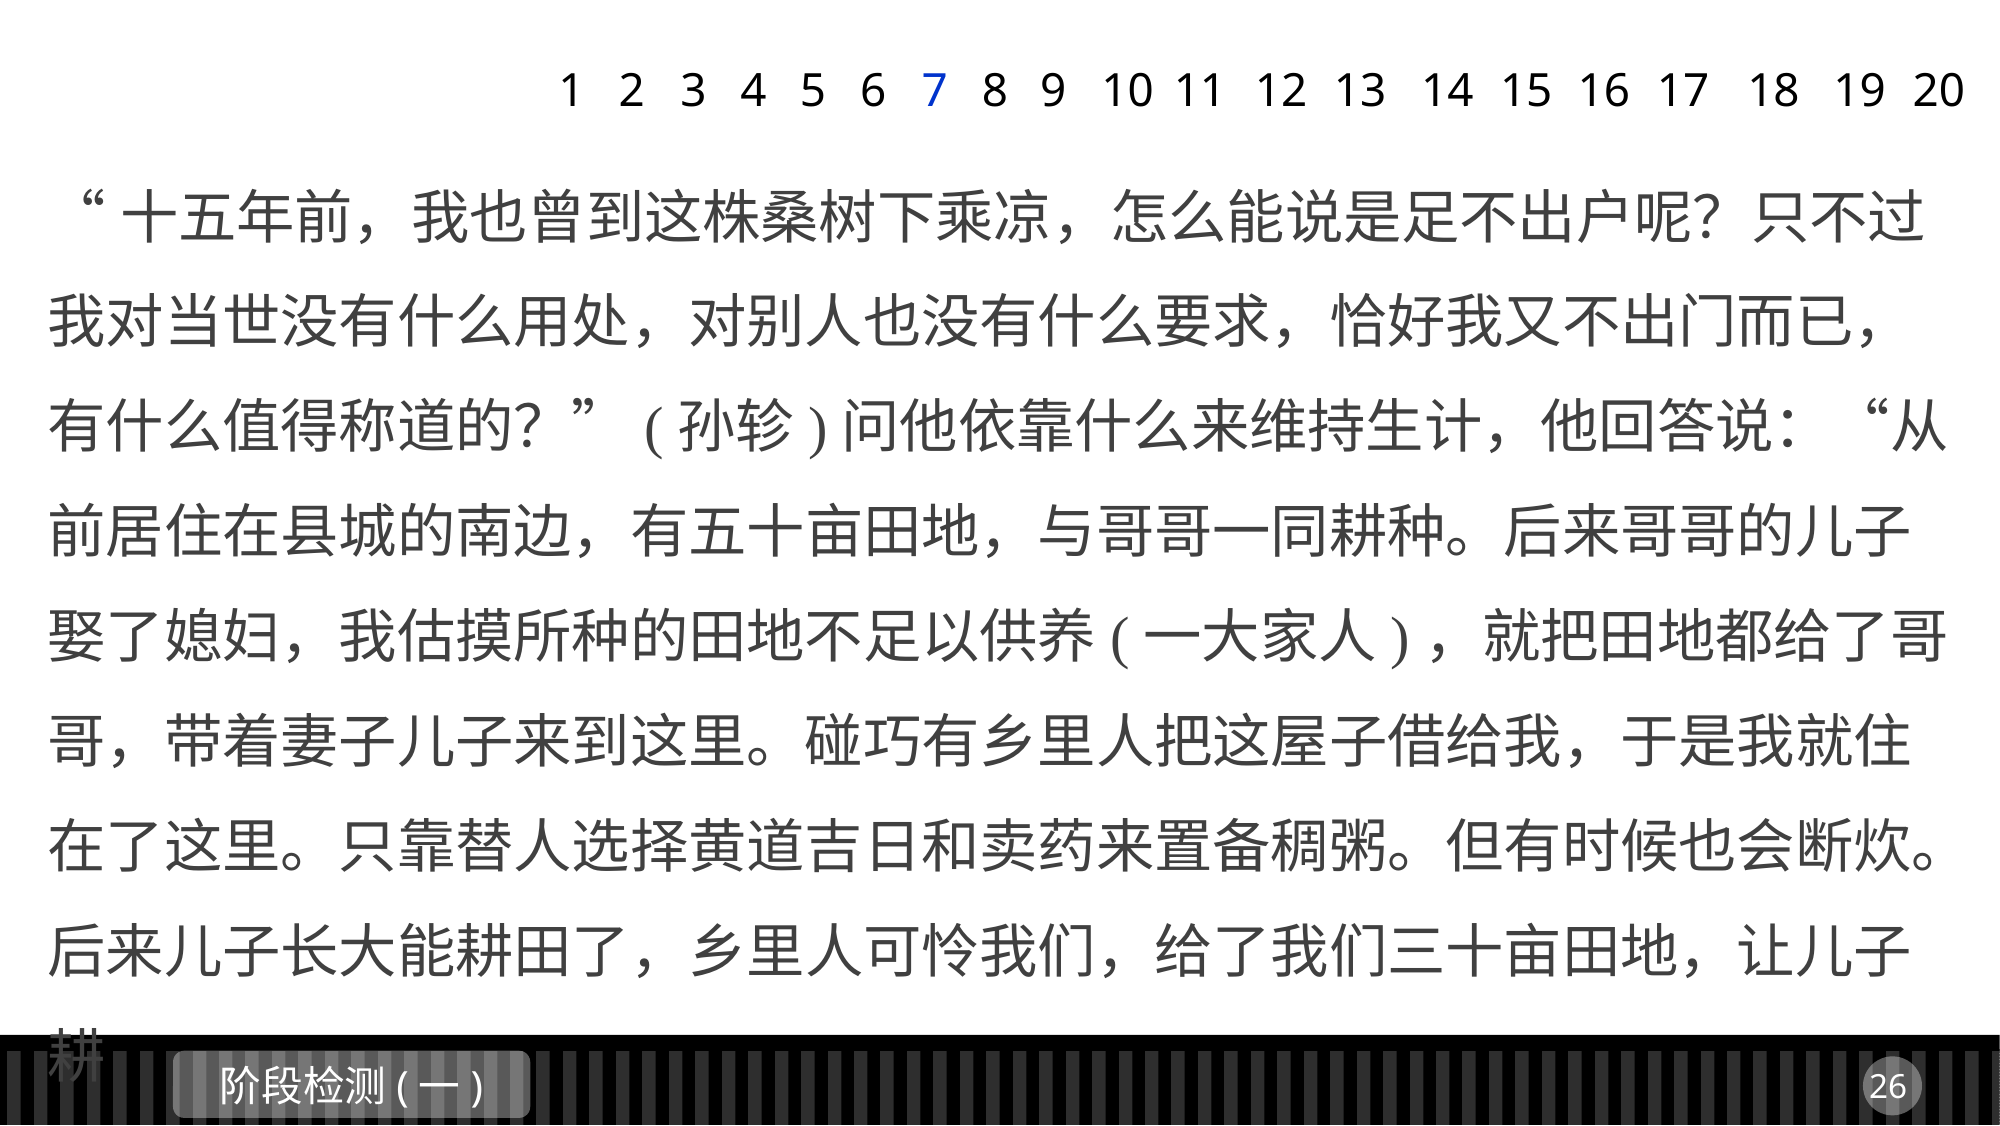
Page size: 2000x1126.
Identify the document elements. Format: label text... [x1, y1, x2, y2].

text_box 15 [1477, 54, 1555, 122]
text_box 10 [1079, 55, 1151, 122]
text_box 19 [1811, 54, 1890, 122]
text_box 11 [1151, 54, 1232, 122]
text_box 17 [1634, 54, 1721, 122]
text_box 3 [661, 54, 718, 122]
text_box 12 [1232, 54, 1311, 122]
text_box 7 [902, 54, 960, 122]
text_box 6 [840, 54, 898, 122]
text_box 9 [1020, 54, 1078, 122]
text_box “十五年前，我也曾到这株桑树下乘凉，怎么能说是足不出户呢？只不过我对当世没有什么用处，对别人也没有什么要求，恰好我又不出门而已，有什么值得称道的？”(孙轸)问他依靠什么来维持生计，他回答说：“从前居住在县城的南边，有五十亩田地，与哥哥一同耕种。后来哥哥的儿子娶了媳妇，我估摸所种的田地不足以供养(一大家人)，就把田地都给了哥哥，带着妻子儿子来到这里。碰巧有乡里人把这屋子借给我，于是我就住在了这里。只靠替人选择黄道吉日和卖药来置备稠粥。但有时候也会断炊。后来儿子长大能耕田了，乡里人可怜我们，给了我们三十亩田地，让儿子耕 [32, 137, 1976, 1097]
text_box 13 [1311, 54, 1398, 122]
text_box 14 [1398, 54, 1477, 122]
text_box 8 [962, 54, 1020, 122]
text_box 1 [539, 54, 596, 122]
text_box 4 [721, 54, 778, 122]
text_box 5 [780, 54, 838, 122]
text_box 2 [599, 54, 656, 122]
text_box 18 [1725, 54, 1811, 122]
text_box 16 [1555, 54, 1634, 122]
text_box 20 [1890, 54, 1977, 122]
